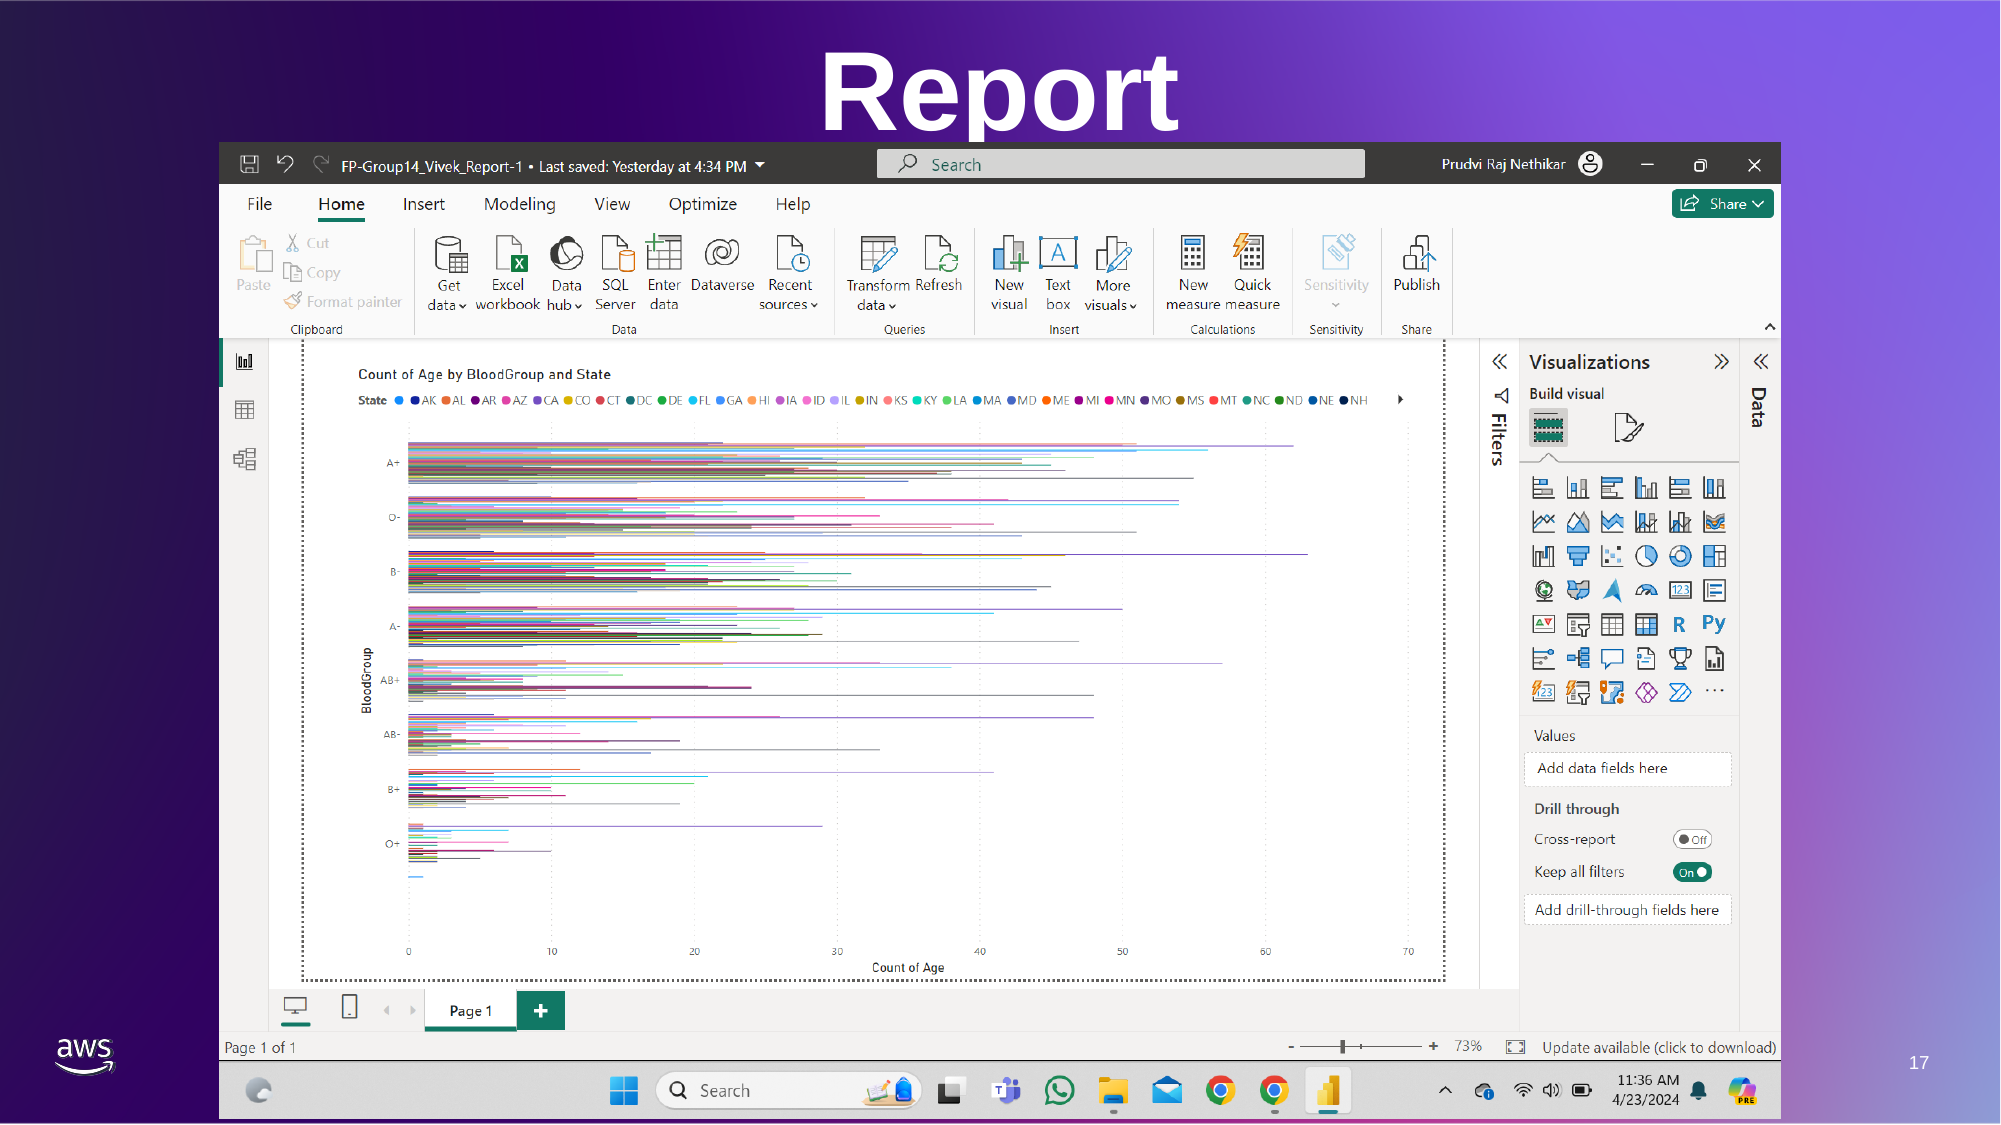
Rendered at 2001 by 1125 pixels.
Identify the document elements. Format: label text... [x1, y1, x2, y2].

picture [0, 0, 2001, 1125]
title Report [55, 24, 1959, 163]
slide_number 17 [1781, 1031, 1945, 1092]
